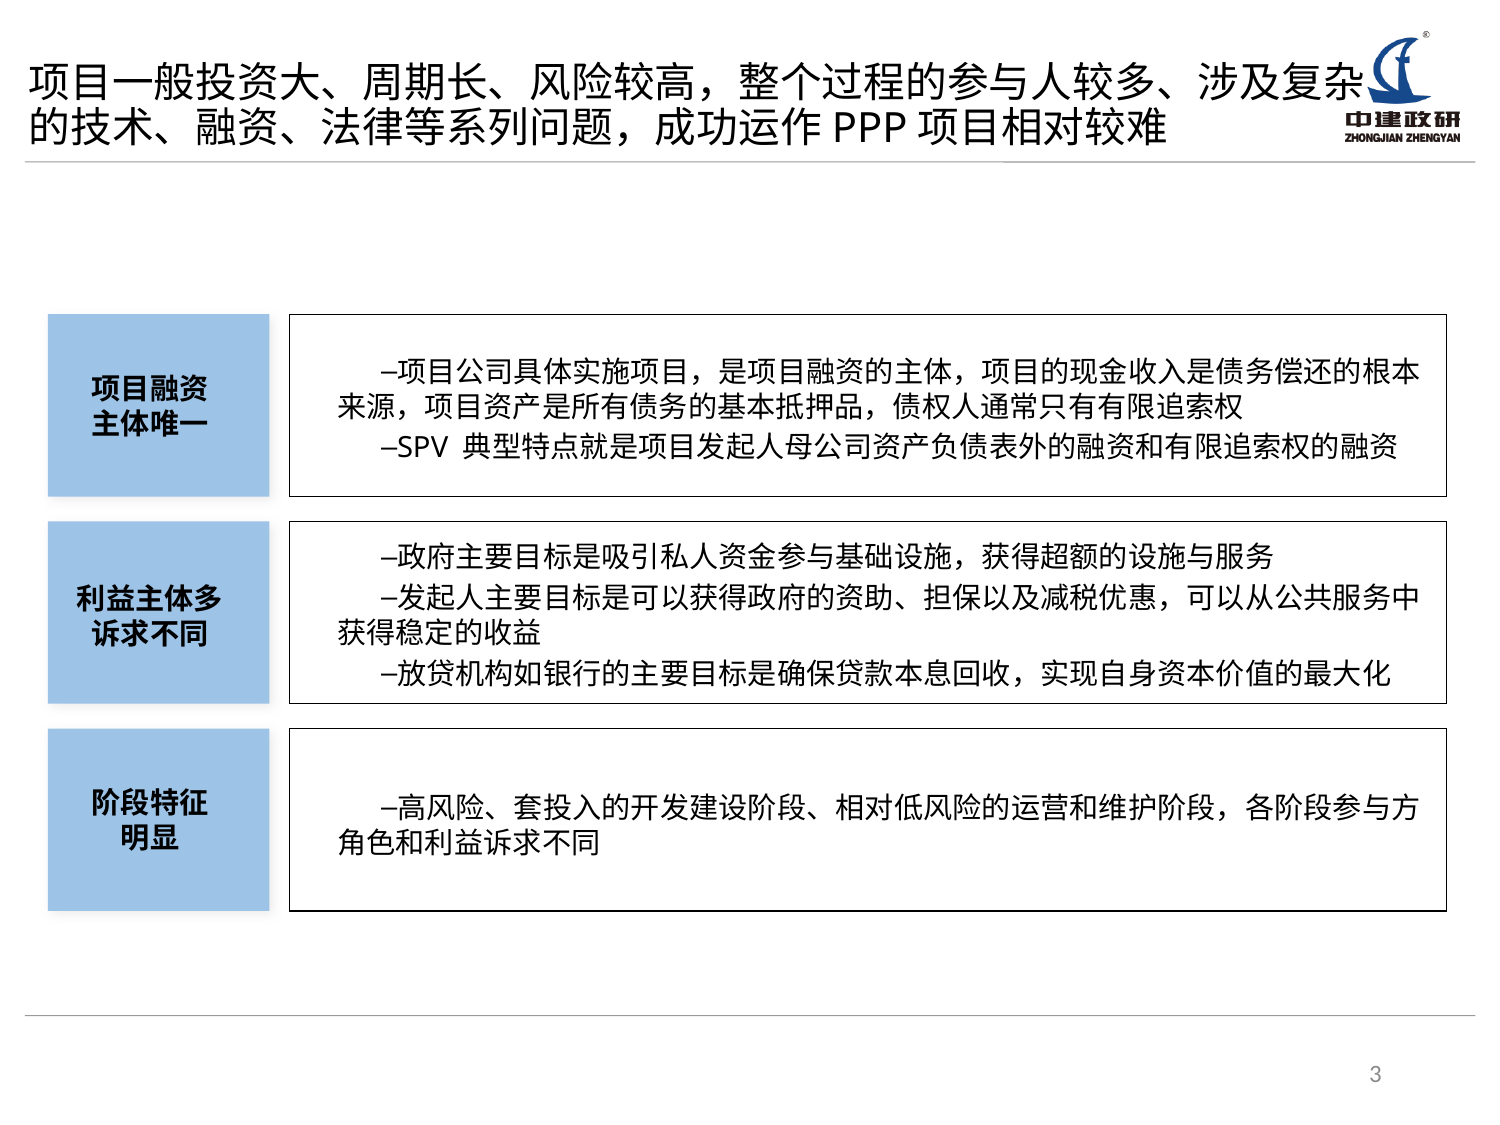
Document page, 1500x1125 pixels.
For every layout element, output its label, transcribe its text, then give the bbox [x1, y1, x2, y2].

title 项目一般投资大、周期长、风险较高，整个过程的参与人较多、涉及复杂的技术、融资、法律等系列问题，成功运作PPP项目相对较难 [13, 55, 1381, 158]
text_box 利益主体多 诉求不同 [69, 579, 231, 650]
text_box [289, 521, 1447, 704]
text_box [289, 314, 1447, 497]
text_box [289, 728, 1447, 911]
text_box [47, 728, 270, 911]
slide_number 3 [1059, 1042, 1397, 1103]
text_box [47, 314, 270, 497]
text_box [47, 521, 270, 704]
text_box 高风险、套投入的开发建设阶段、相对低风险的运营和维护阶段，各阶段参与方角色和利益诉求不同 [305, 789, 1431, 860]
picture [1345, 31, 1460, 142]
text_box 项目融资 主体唯一 [69, 370, 231, 441]
text_box 阶段特征 明显 [69, 784, 231, 855]
text_box 政府主要目标是吸引私人资金参与基础设施，获得超额的设施与服务 发起人主要目标是可以获得政府的资助、担保以及减税优惠，可以从公共服务中获得稳定的收益 放贷机构如银行的主要目标是确保贷款本息回收，实现自身资本价值的最大化 [305, 538, 1431, 690]
text_box 项目公司具体实施项目，是项目融资的主体，项目的现金收入是债务偿还的根本来源，项目资产是所有债务的基本抵押品，债权人通常只有有限追索权 SPV 典型特点就是项目发起人母公司资产负债表外的融资和有限追索权的融资 [305, 352, 1431, 464]
